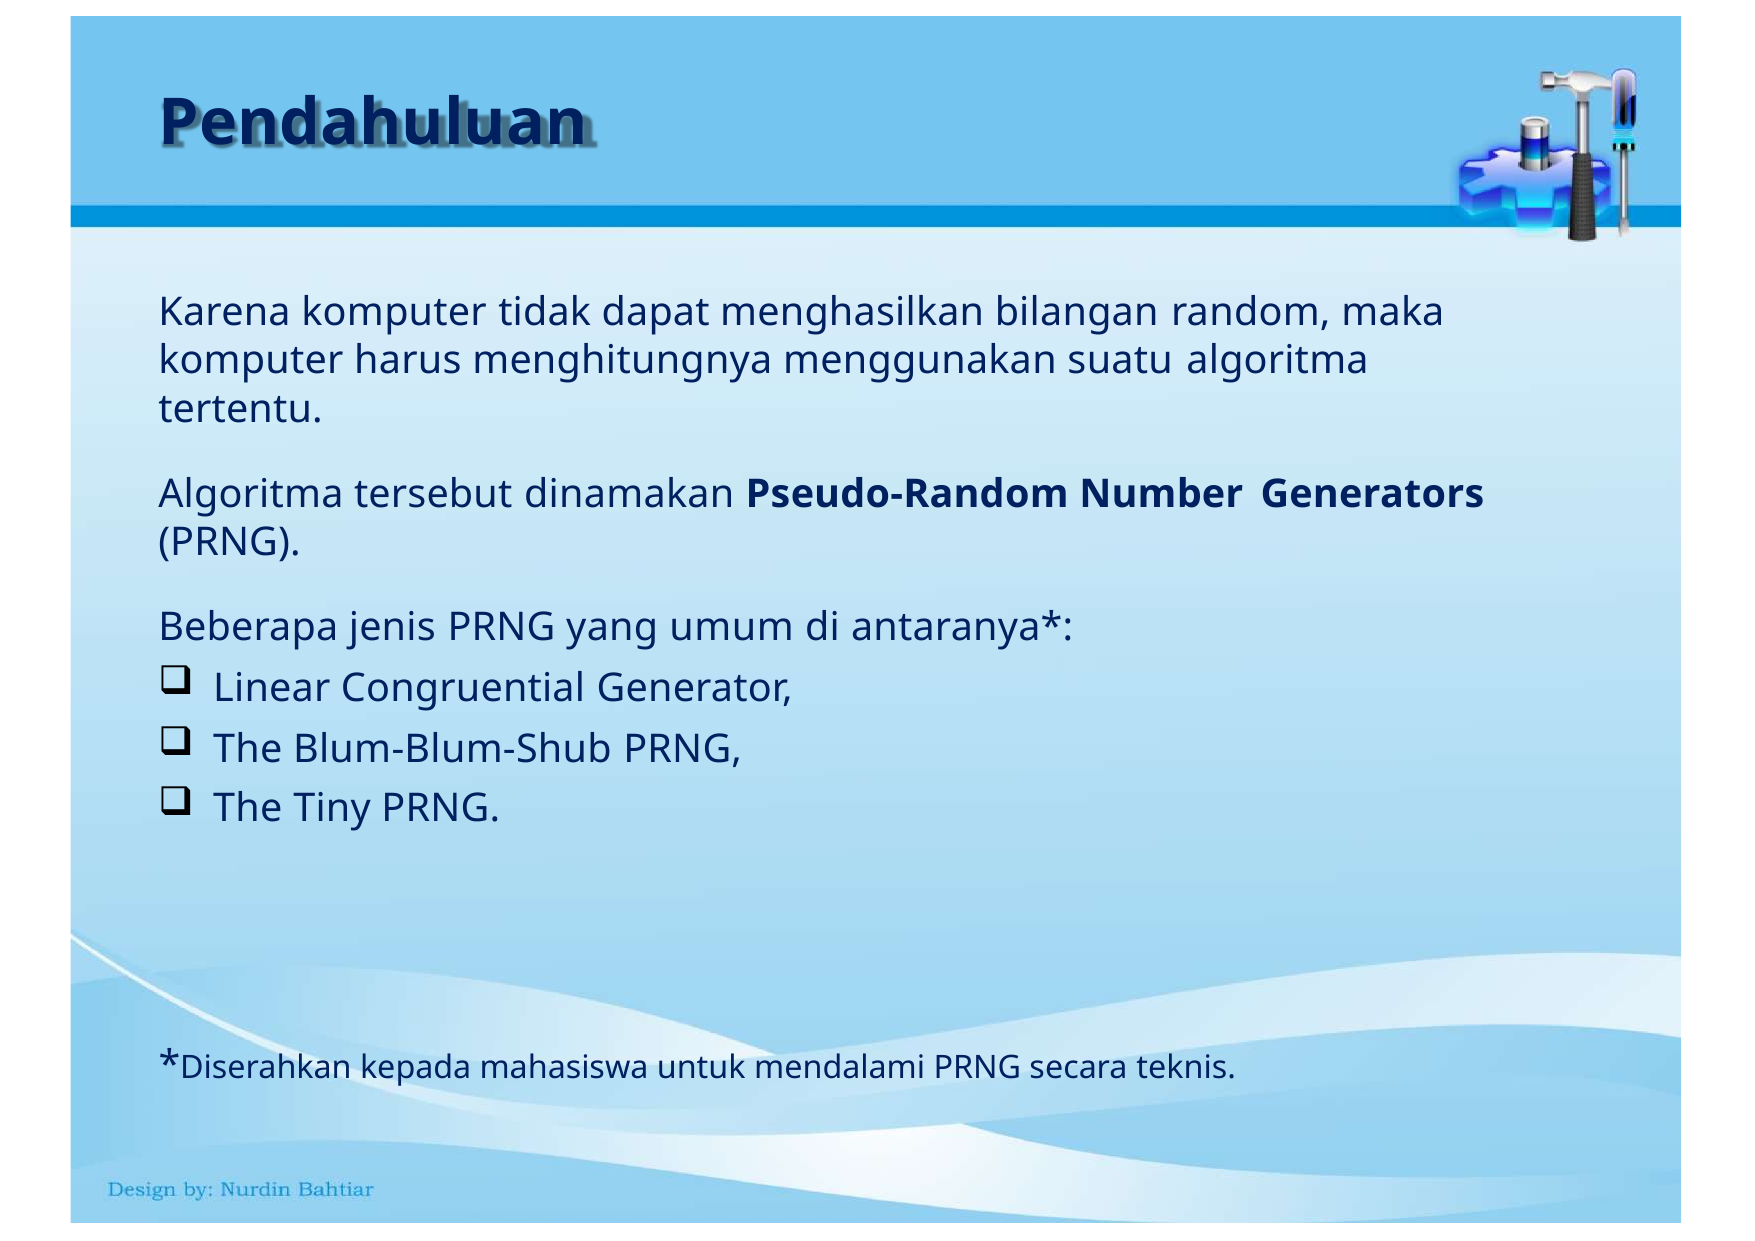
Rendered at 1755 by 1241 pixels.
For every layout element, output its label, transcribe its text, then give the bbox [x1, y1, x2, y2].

text_box Karena komputer tidak dapat menghasilkan bilangan random, maka komputer harus menghitungnya menggunakan suatu algoritma tertentu. Algoritma tersebut dinamakan Pseudo-Random Number Generators (PRNG). Beberapa jenis PRNG yang umum di antaranya*: Linear Congruential Generator, The Blum-Blum-Shub PRNG, The Tiny PRNG. [156, 283, 1543, 830]
text_box *Diserahkan kepada mahasiswa untuk mendalami PRNG secara teknis. [156, 1036, 1306, 1087]
text_box [117, 61, 642, 206]
title Pendahuluan [156, 78, 599, 283]
picture [70, 16, 1682, 1223]
